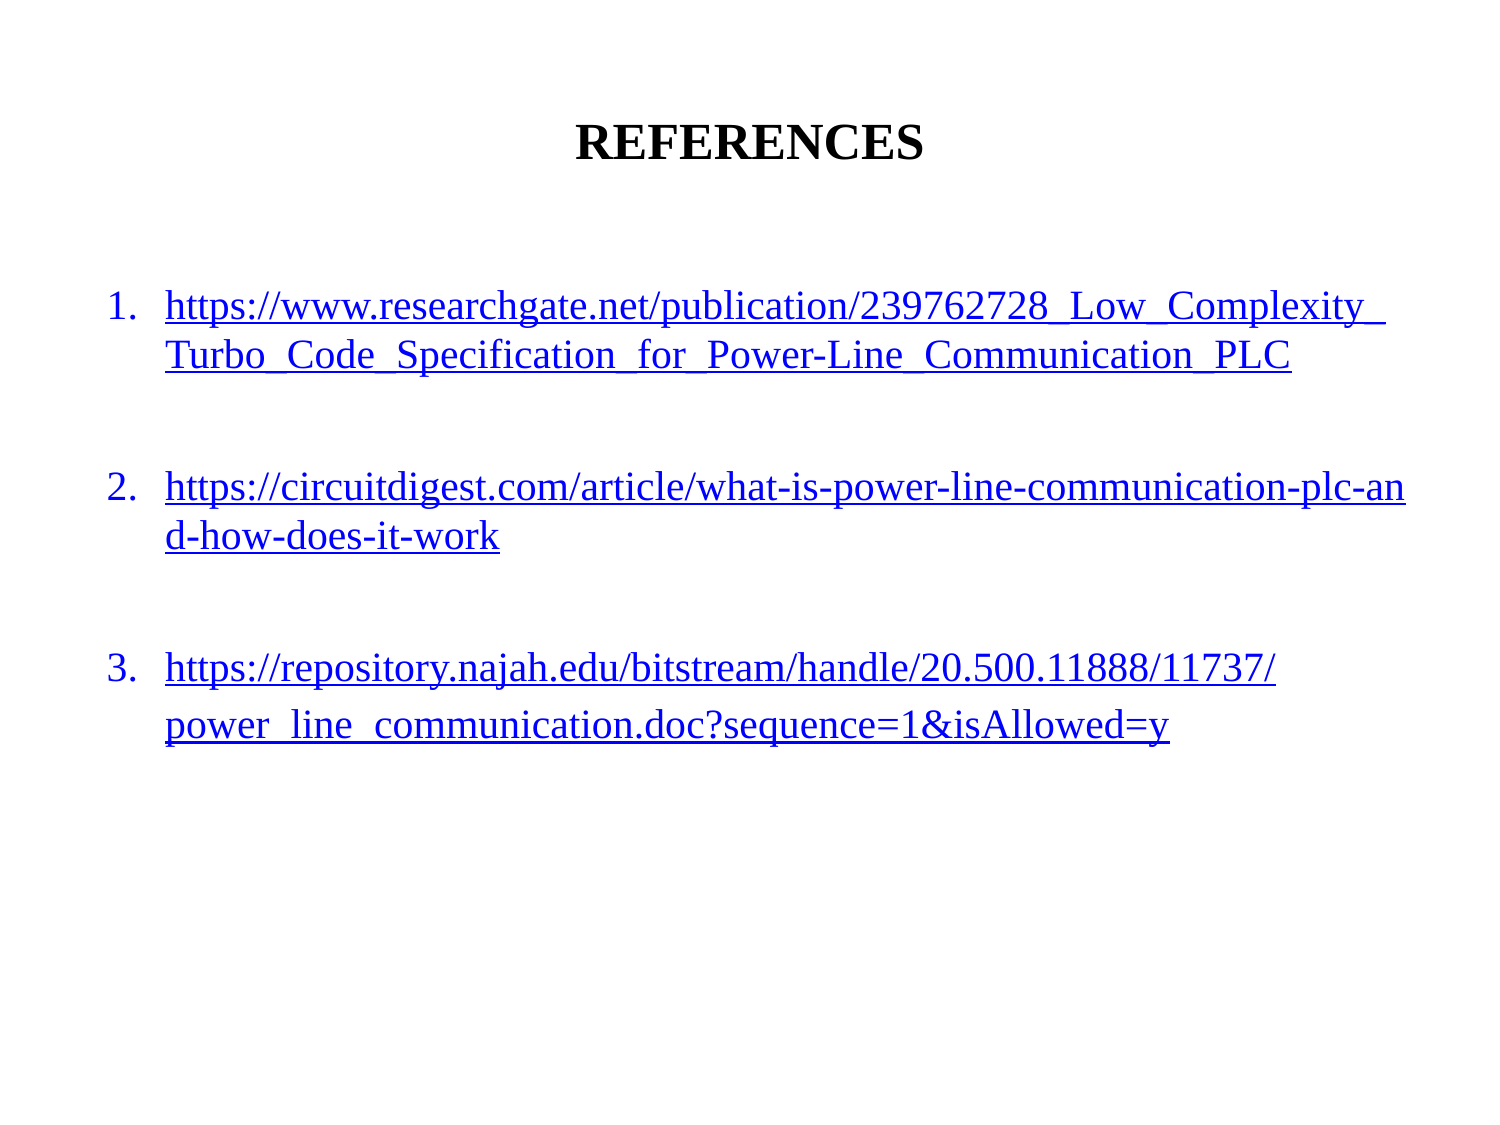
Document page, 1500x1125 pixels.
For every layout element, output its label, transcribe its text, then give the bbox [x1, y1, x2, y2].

title REFERENCES [75, 45, 1425, 233]
list https://www.researchgate.net/publication/239762728_Low_Complexity_Turbo_Code_Specification_for_Power-Line_Communication_PLC https://circuitdigest.com/article/what-is-power-line-communication-plc-and-how-does-it-work https://repository.najah.edu/bitstream/handle/20.500.11888/11737/power_line_communication.doc?sequence=1&isAllowed=y [75, 262, 1425, 1005]
